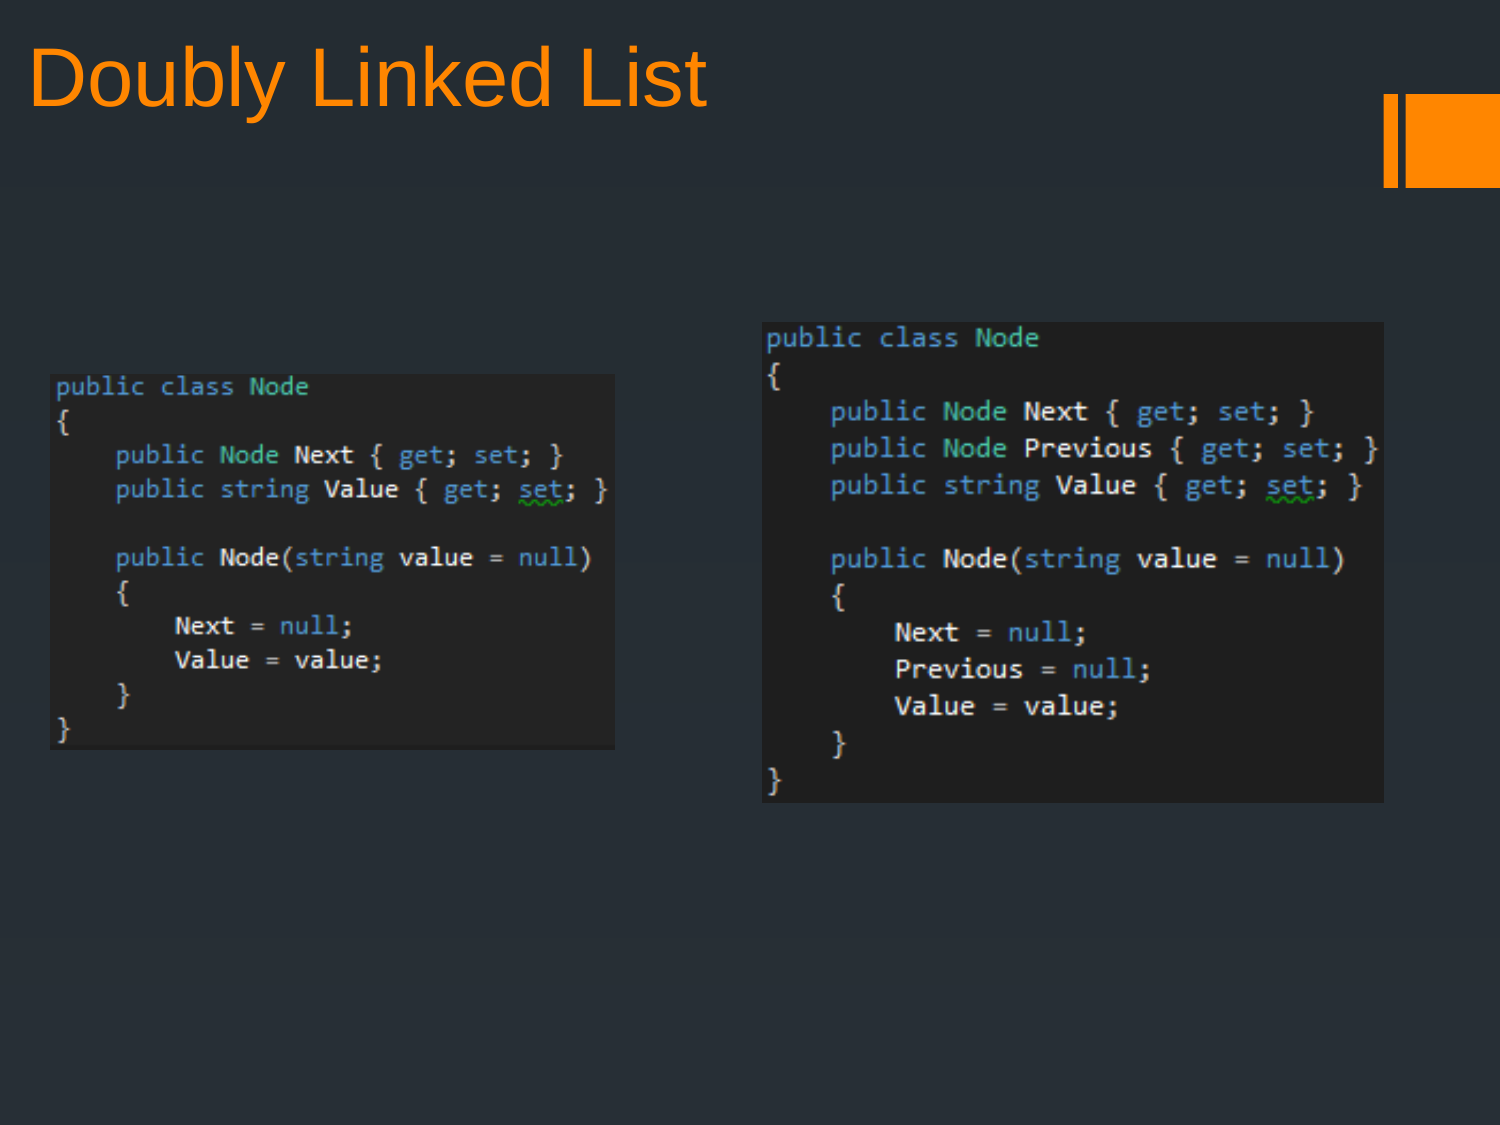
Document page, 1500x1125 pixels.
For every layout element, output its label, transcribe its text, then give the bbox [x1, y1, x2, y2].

picture [761, 321, 1385, 804]
title Doubly Linked List [12, 12, 1213, 131]
picture [49, 374, 616, 751]
